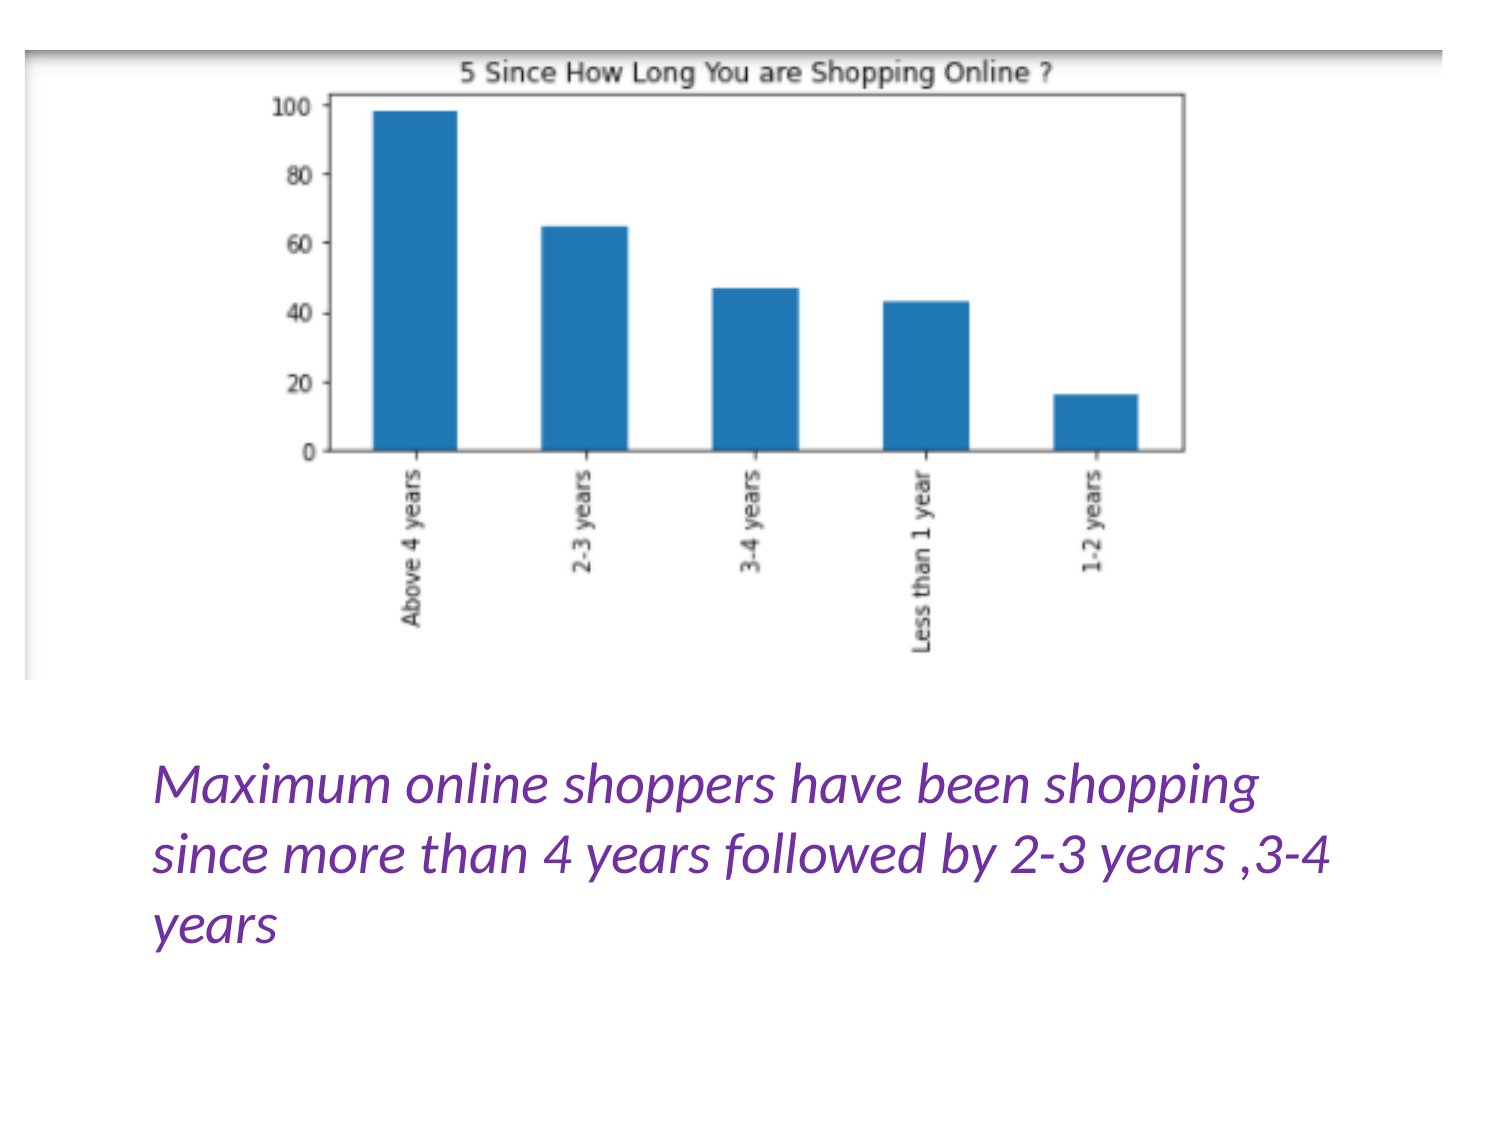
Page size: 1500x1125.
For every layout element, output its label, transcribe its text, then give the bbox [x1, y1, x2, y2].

text_box Maximum online shoppers have been shopping since more than 4 years followed by 2-3 years ,3-4 years [137, 737, 1363, 963]
picture [24, 49, 1443, 681]
